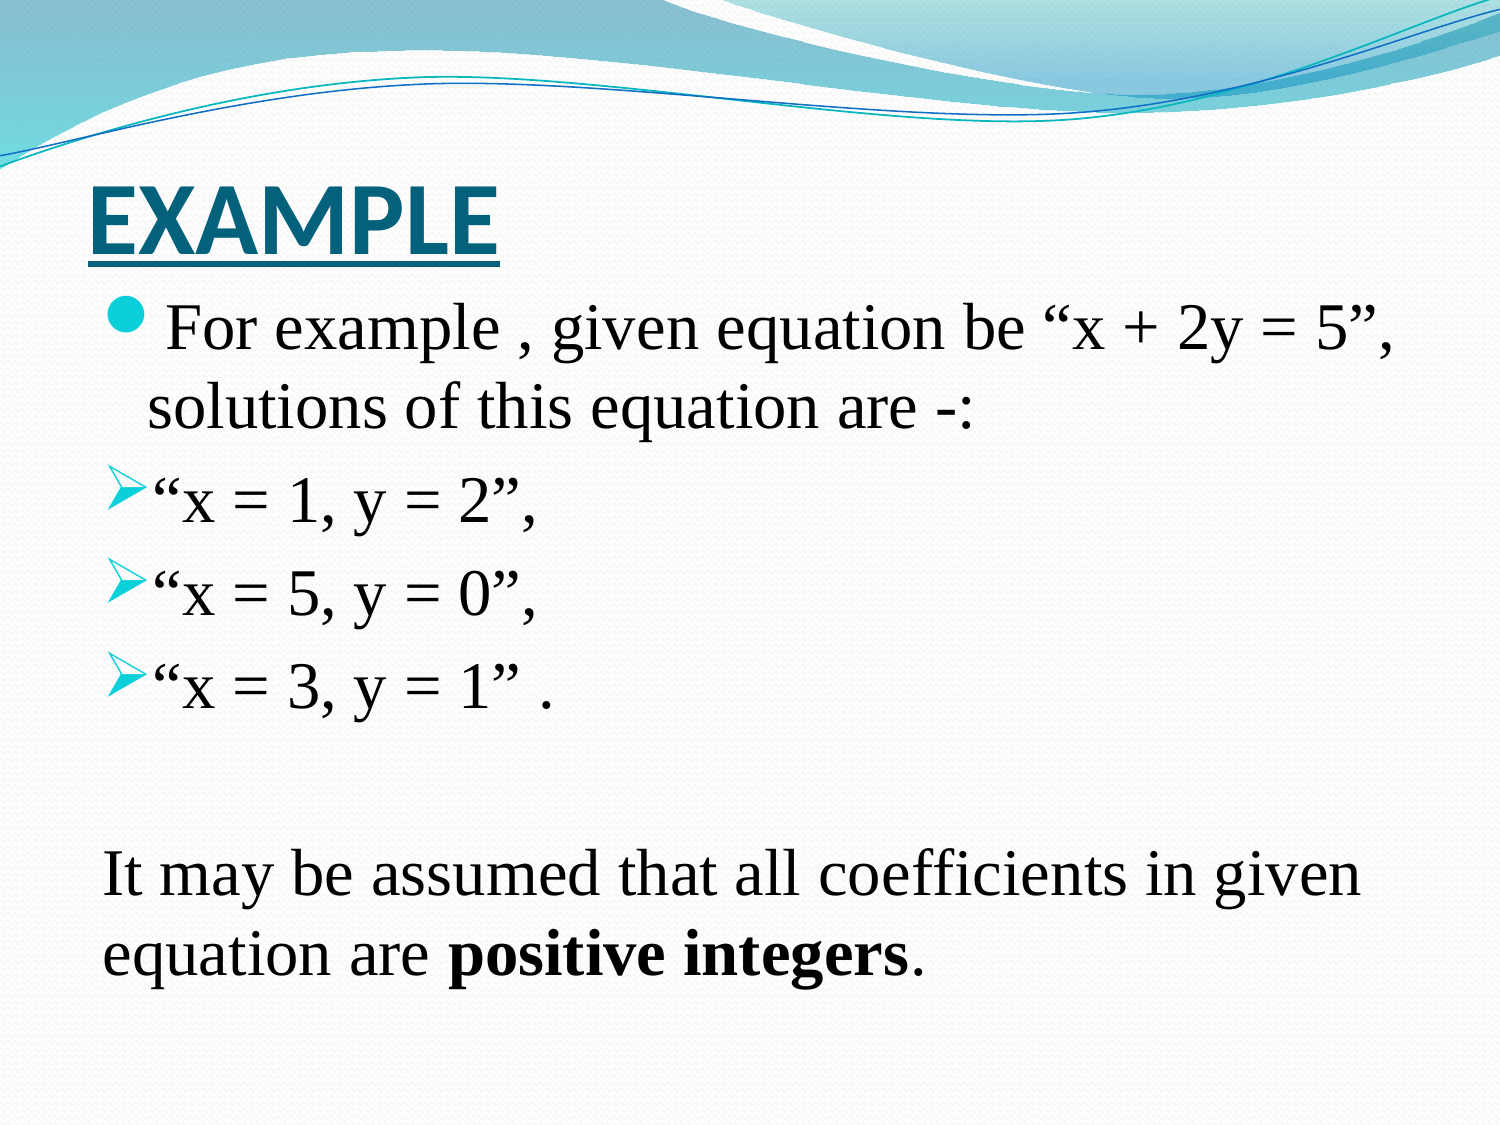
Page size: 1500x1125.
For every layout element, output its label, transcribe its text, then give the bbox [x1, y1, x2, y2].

title EXAMPLE [87, 87, 1438, 275]
list For example , given equation be “x + 2y = 5”, solutions of this equation are -: “x = 1, y = 2”, “x = 5, y = 0”, “x = 3, y = 1” . It may be assumed that all coefficients in given equation are positive integers. [87, 275, 1438, 1063]
